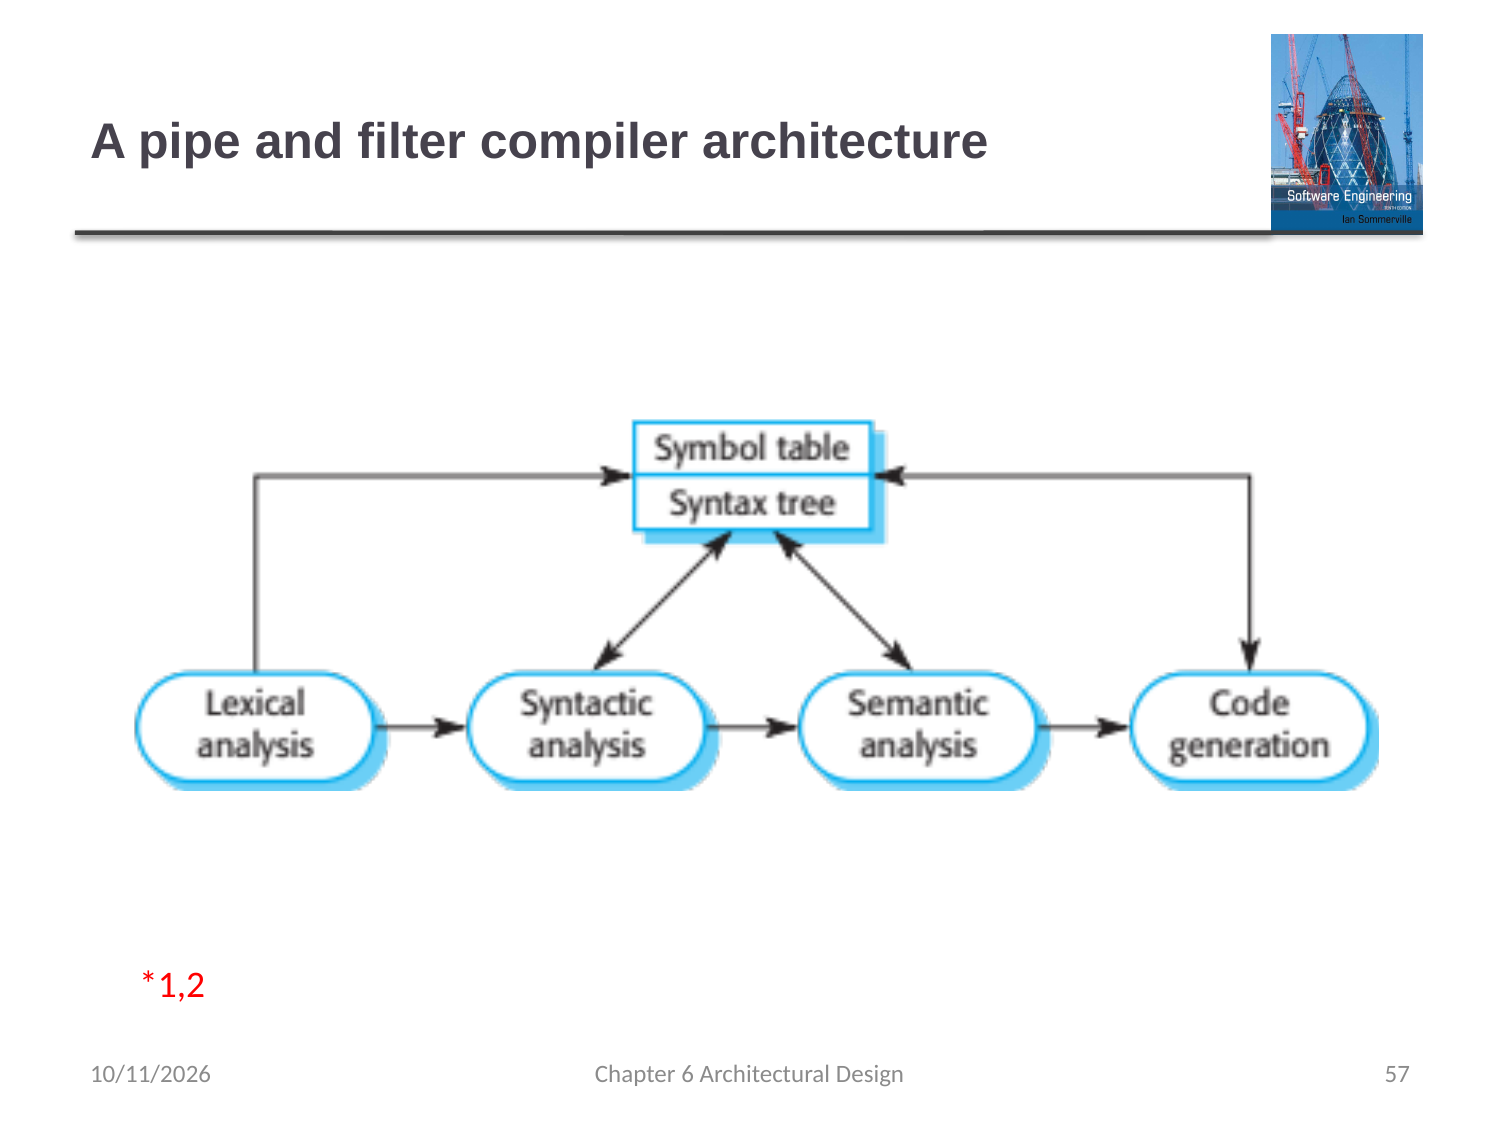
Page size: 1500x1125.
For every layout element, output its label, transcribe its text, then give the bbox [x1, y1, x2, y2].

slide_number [75, 1042, 425, 1103]
picture [1271, 34, 1423, 230]
title A pipe and filter compiler architecture [74, 44, 1272, 233]
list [133, 262, 1380, 948]
slide_number 57 [1074, 1042, 1425, 1103]
text_box *1,2 [124, 952, 221, 1012]
footer Chapter 6 Architectural Design [512, 1042, 988, 1103]
